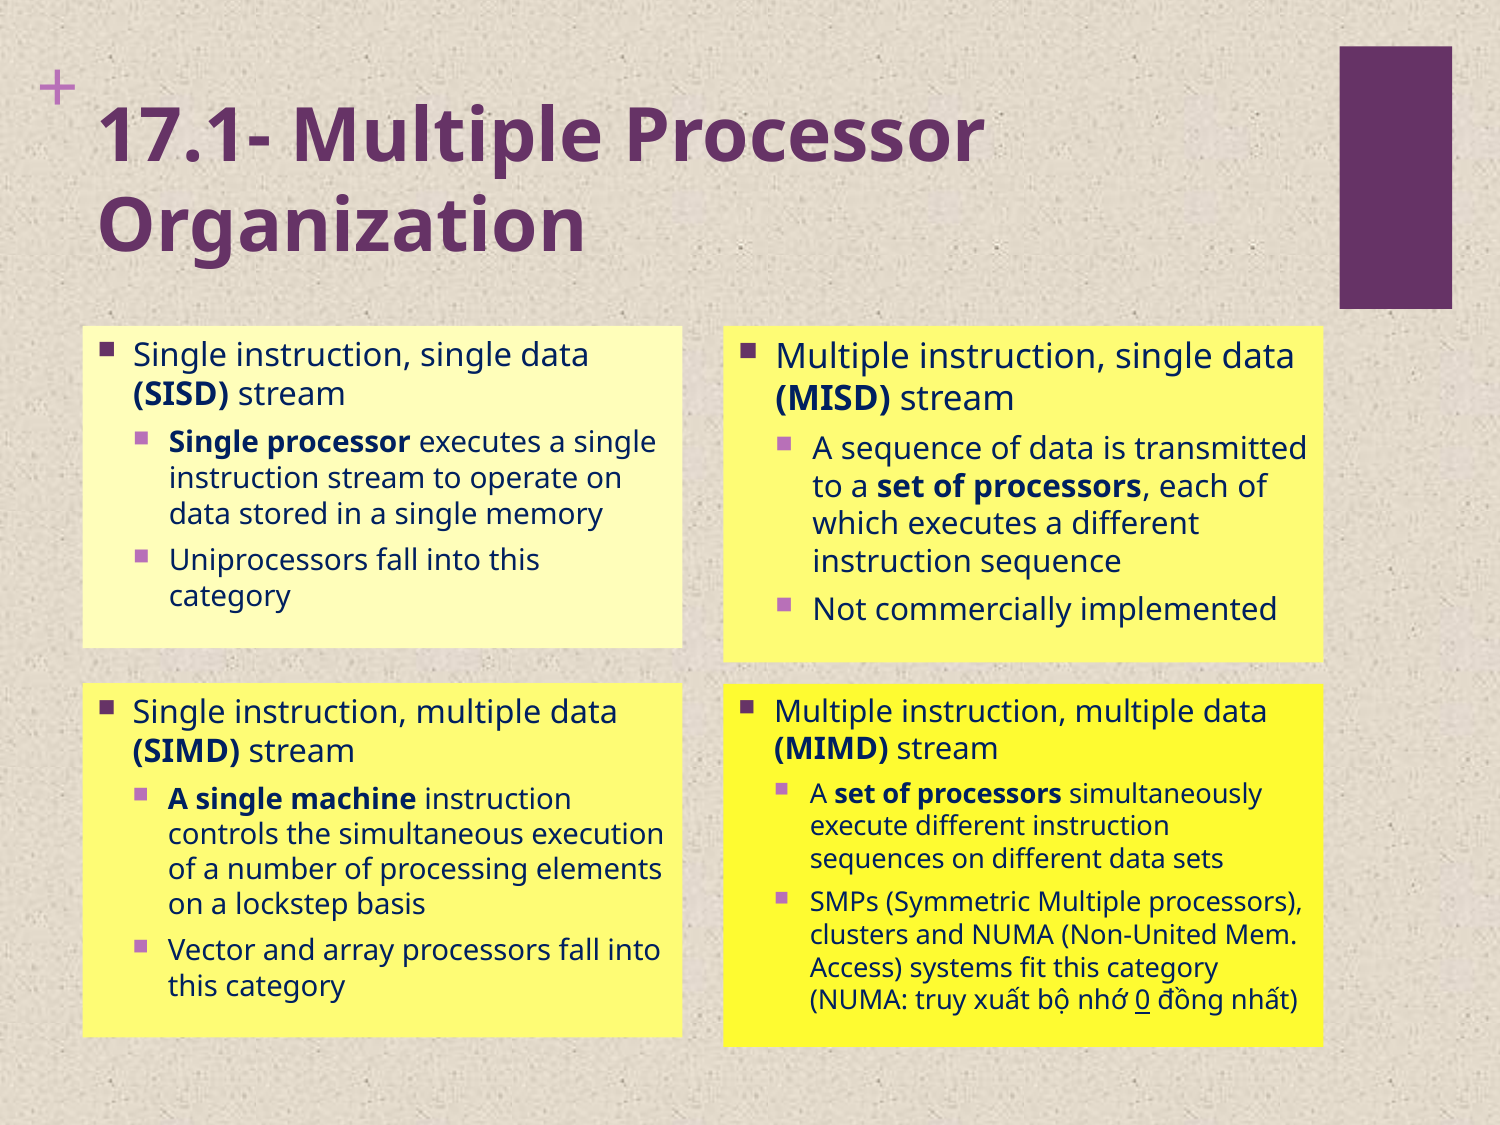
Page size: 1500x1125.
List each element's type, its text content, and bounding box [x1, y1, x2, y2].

title 17.1- Multiple Processor Organization [81, 79, 1372, 188]
list Multiple instruction, multiple data (MIMD) stream A set of processors simultaneously execute different instruction sequences on different data sets SMPs (Symmetric Multiple processors), clusters and NUMA (Non-United Mem. Access) systems fit this category (NUMA: truy xuất bộ nhớ 0 đồng nhất) [723, 683, 1324, 1047]
list Single instruction, multiple data (SIMD) stream A single machine instruction controls the simultaneous execution of a number of processing elements on a lockstep basis Vector and array processors fall into this category [82, 683, 683, 1038]
list Single instruction, single data (SISD) stream Single processor executes a single instruction stream to operate on data stored in a single memory Uniprocessors fall into this category [82, 325, 683, 649]
list Multiple instruction, single data (MISD) stream A sequence of data is transmitted to a set of processors, each of which executes a different instruction sequence Not commercially implemented [723, 325, 1324, 663]
picture [0, 0, 1500, 1125]
